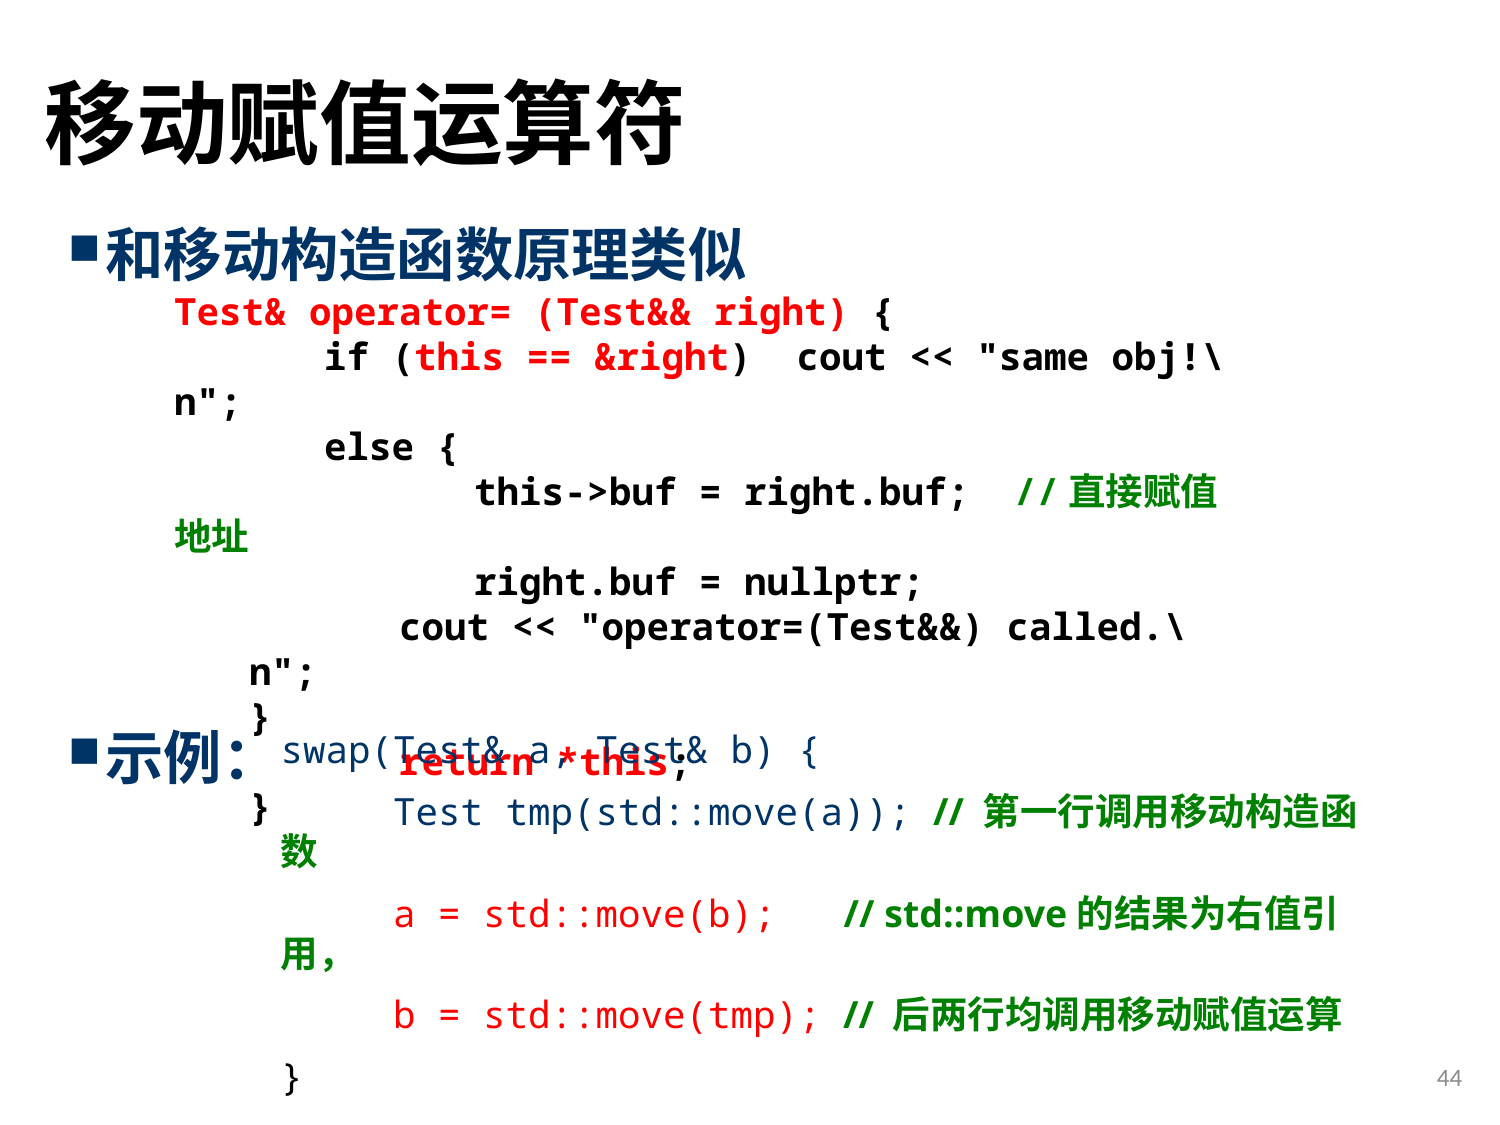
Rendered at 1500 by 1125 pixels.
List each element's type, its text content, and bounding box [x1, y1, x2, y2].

text_box swap(Test& a, Test& b) { Test tmp(std::move(a)); // 第一行调用移动构造函数 a = std::move(b); // std::move的结果为右值引用， b = std::move(tmp); // 后两行均调用移动赋值运算 } [265, 724, 1400, 1044]
list 和移动构造函数原理类似 示例： [53, 137, 1436, 1000]
slide_number 44 [1139, 1046, 1478, 1107]
title 移动赋值运算符 [29, 19, 1324, 237]
text_box Test& operator= (Test&& right) { if (this == &right) cout << "same obj!\n"; else { this->buf = right.buf; //直接赋值地址 right.buf = nullptr; cout << "operator=(Test&&) called.\n"; } return *this; } [159, 280, 1258, 836]
